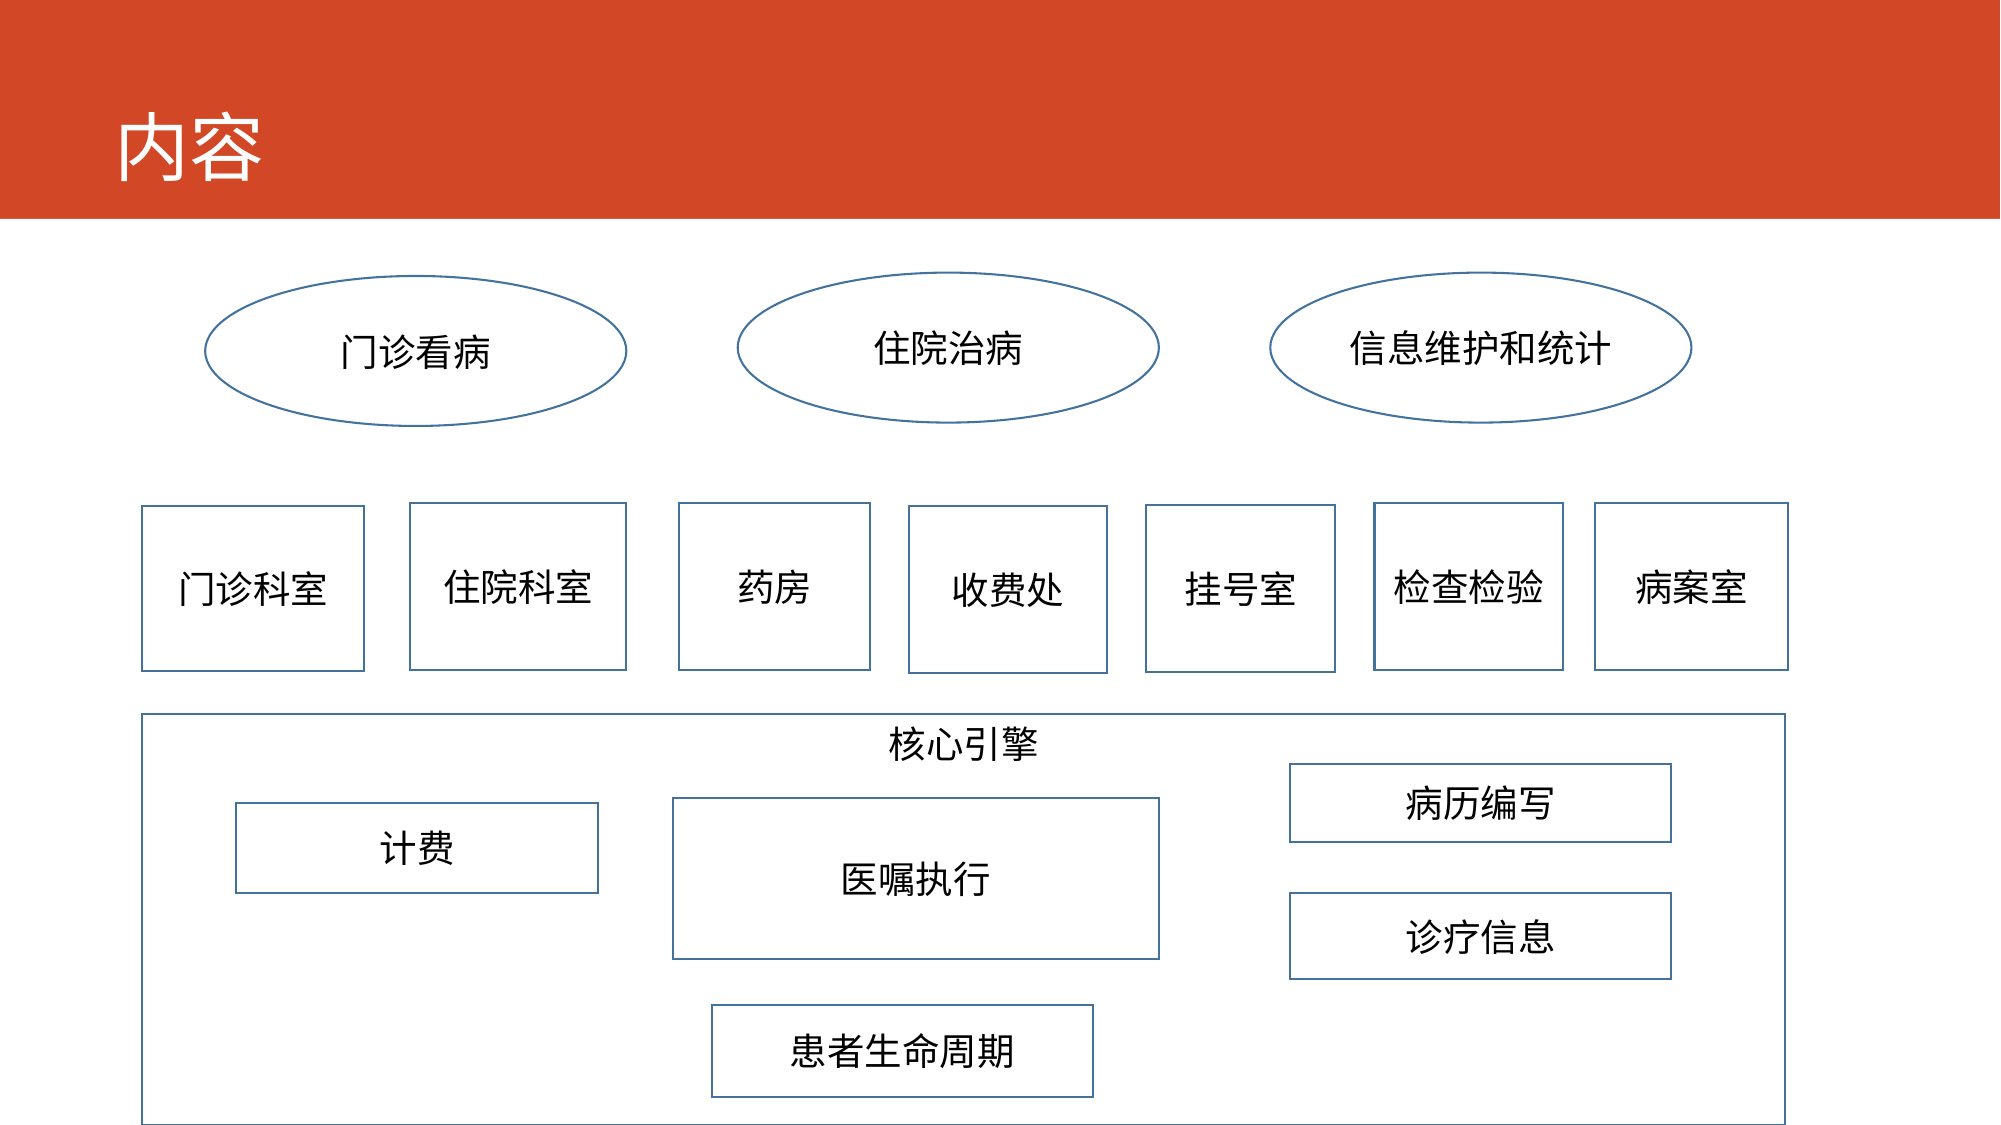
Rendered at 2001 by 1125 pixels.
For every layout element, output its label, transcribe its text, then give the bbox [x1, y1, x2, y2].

text_box 药房 [678, 502, 871, 671]
text_box 住院治病 [736, 271, 1160, 424]
text_box 信息维护和统计 [1269, 271, 1693, 424]
text_box 挂号室 [1145, 504, 1336, 673]
text_box 检查检验 [1373, 502, 1564, 671]
text_box 门诊看病 [204, 274, 628, 427]
text_box 核心引擎 [141, 713, 1786, 1125]
text_box 门诊科室 [141, 505, 365, 672]
text_box 收费处 [908, 505, 1108, 674]
title 内容 [99, 0, 1863, 199]
text_box 病案室 [1594, 502, 1789, 671]
text_box 住院科室 [409, 502, 627, 671]
